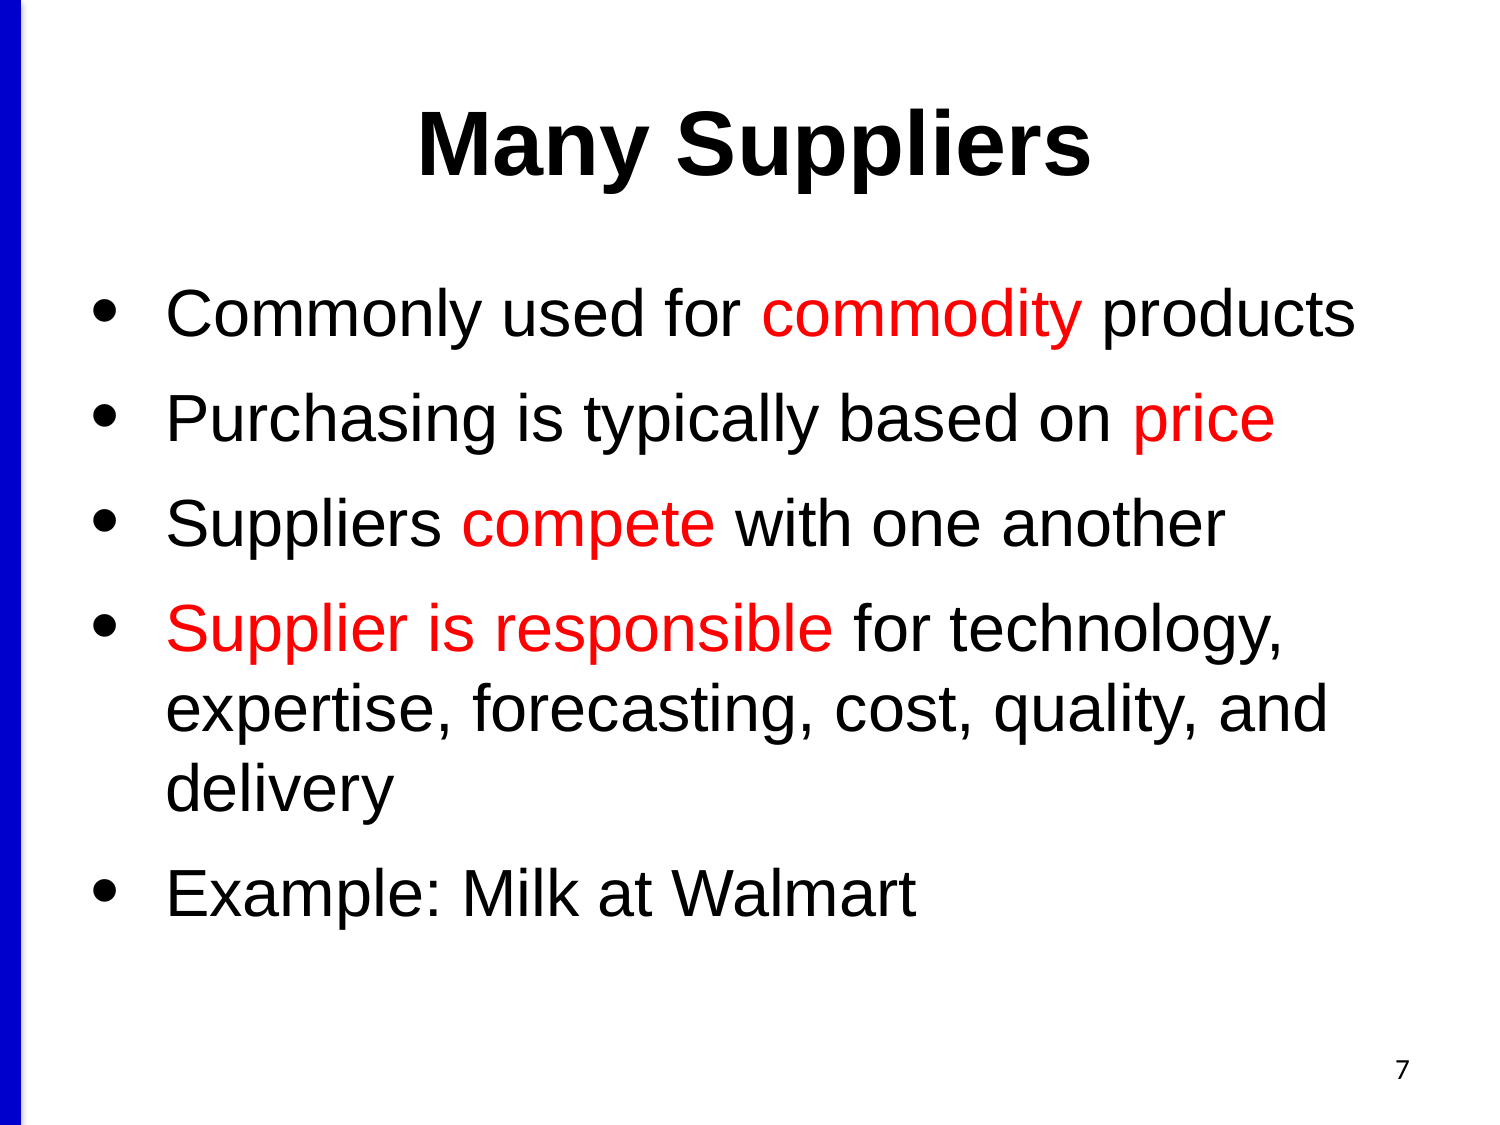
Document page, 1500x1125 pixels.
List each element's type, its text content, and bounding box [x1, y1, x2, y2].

title Many Suppliers [10, 45, 1500, 233]
slide_number 7 [1074, 1042, 1425, 1103]
list Commonly used for commodity products Purchasing is typically based on price Suppliers compete with one another Supplier is responsible for technology, expertise, forecasting, cost, quality, and delivery Example: Milk at Walmart [75, 262, 1425, 1005]
